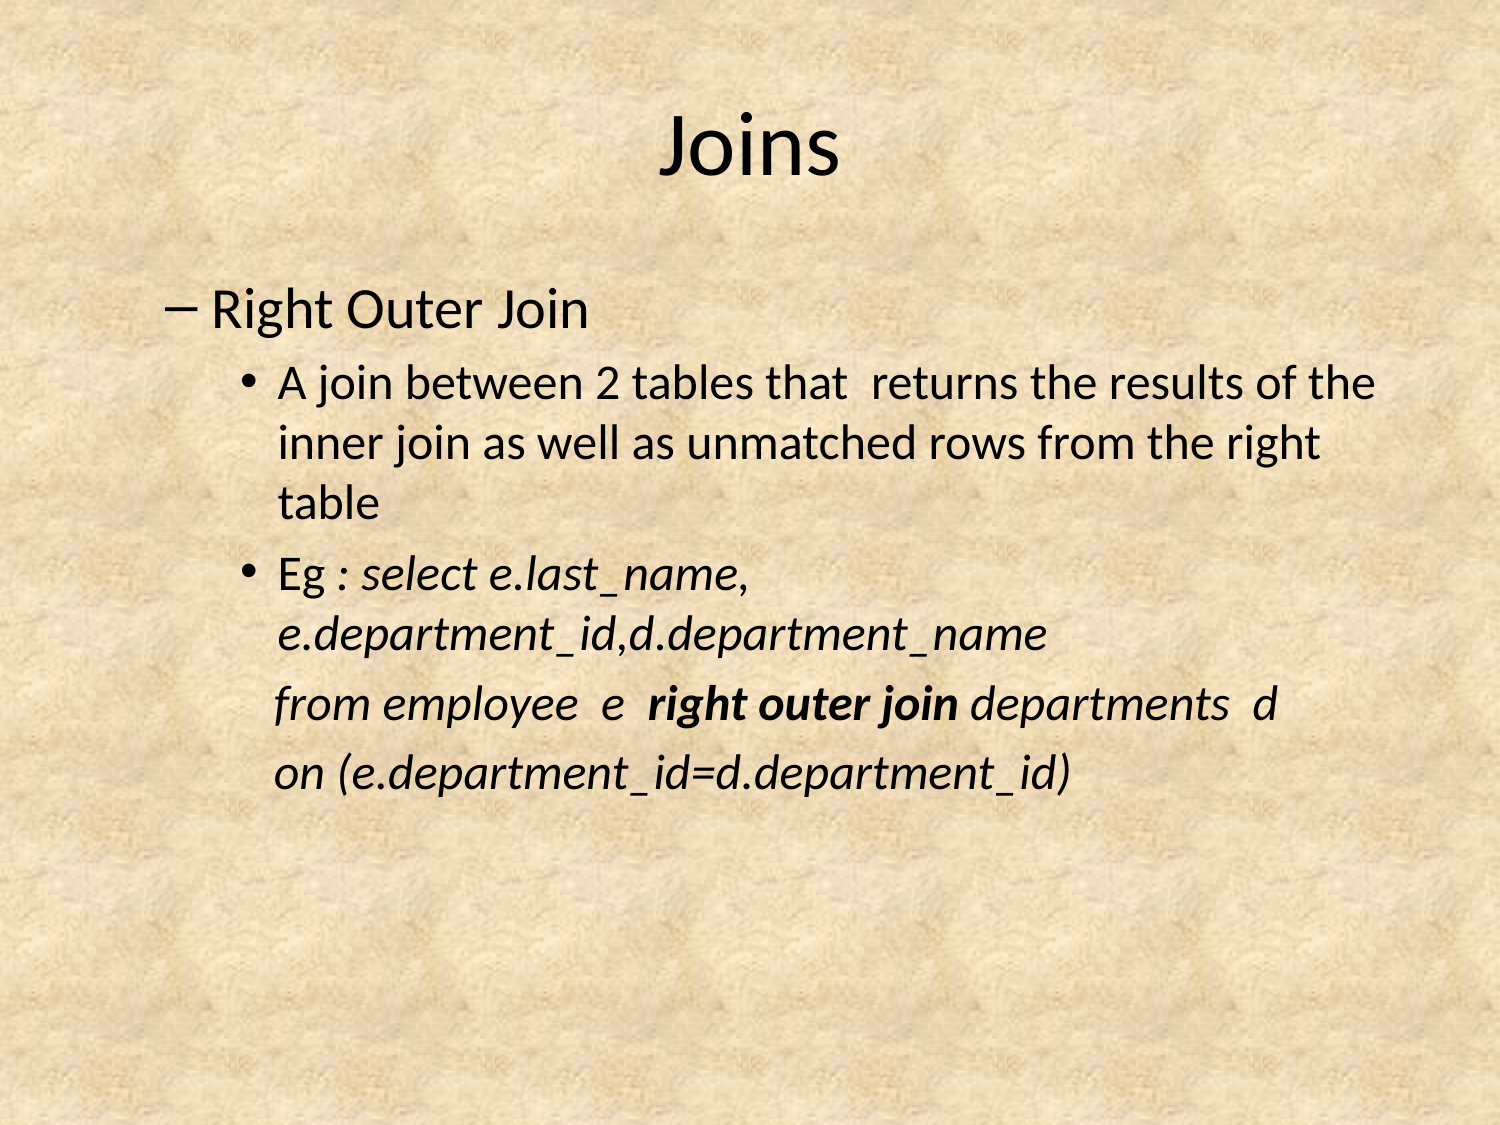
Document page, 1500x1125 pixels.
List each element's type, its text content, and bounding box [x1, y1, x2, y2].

title Joins [75, 45, 1425, 233]
picture [0, 0, 1500, 1125]
list Right Outer Join A join between 2 tables that returns the results of the inner join as well as unmatched rows from the right table Eg : select e.last_name, e.department_id,d.department_name from employee e right outer join departments d on (e.department_id=d.department_id) [75, 262, 1425, 1005]
